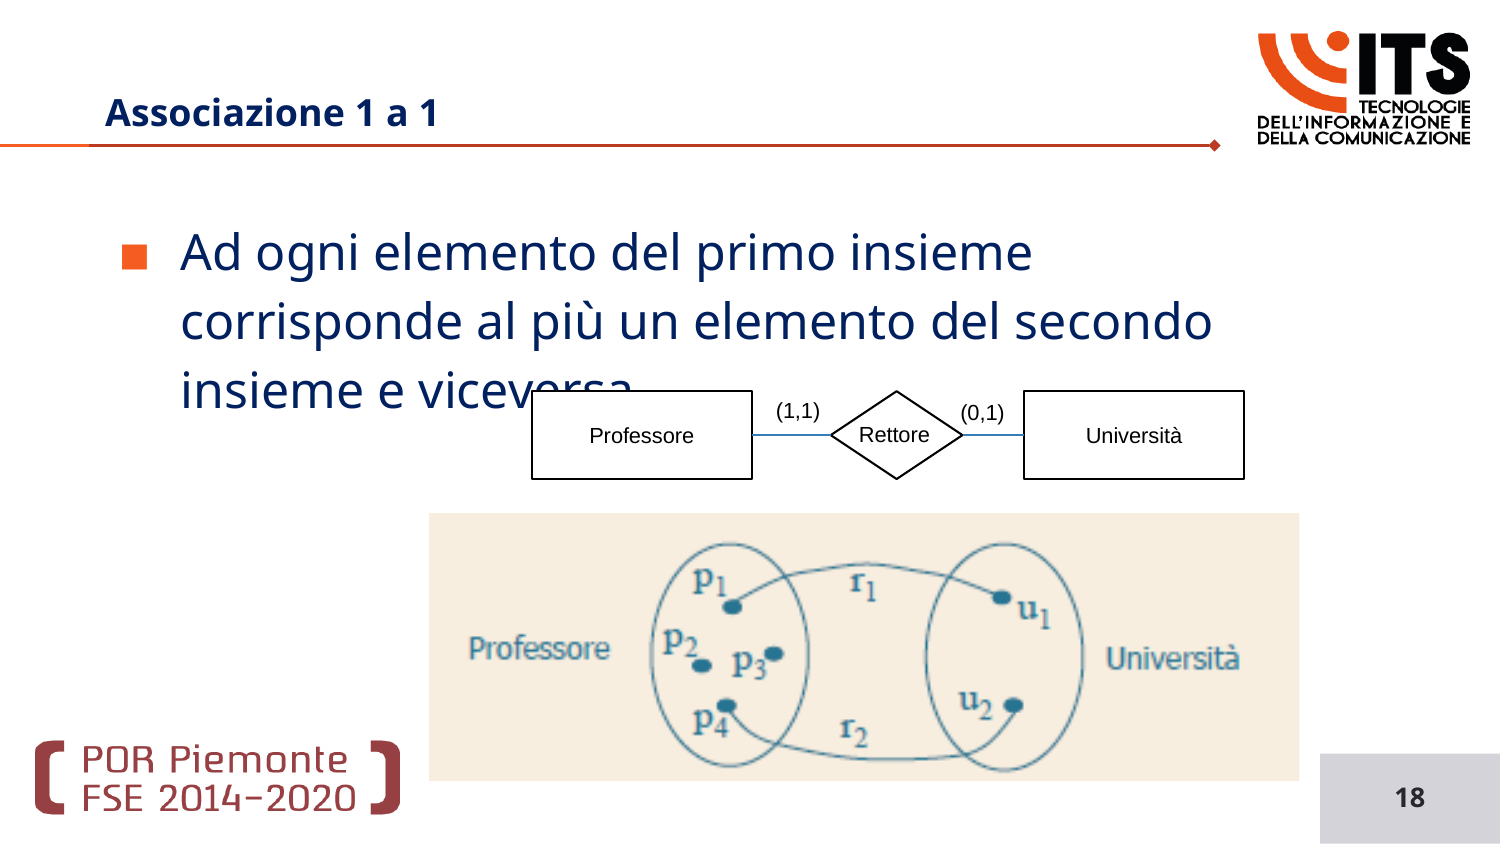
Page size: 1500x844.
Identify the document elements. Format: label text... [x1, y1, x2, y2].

list Ad ogni elemento del primo insieme corrisponde al più un elemento del secondo insieme e viceversa [90, 196, 1320, 681]
title Associazione 1 a 1 [90, 59, 1215, 150]
picture [0, 0, 1500, 844]
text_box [531, 389, 1245, 480]
slide_number 18 [1320, 753, 1500, 844]
